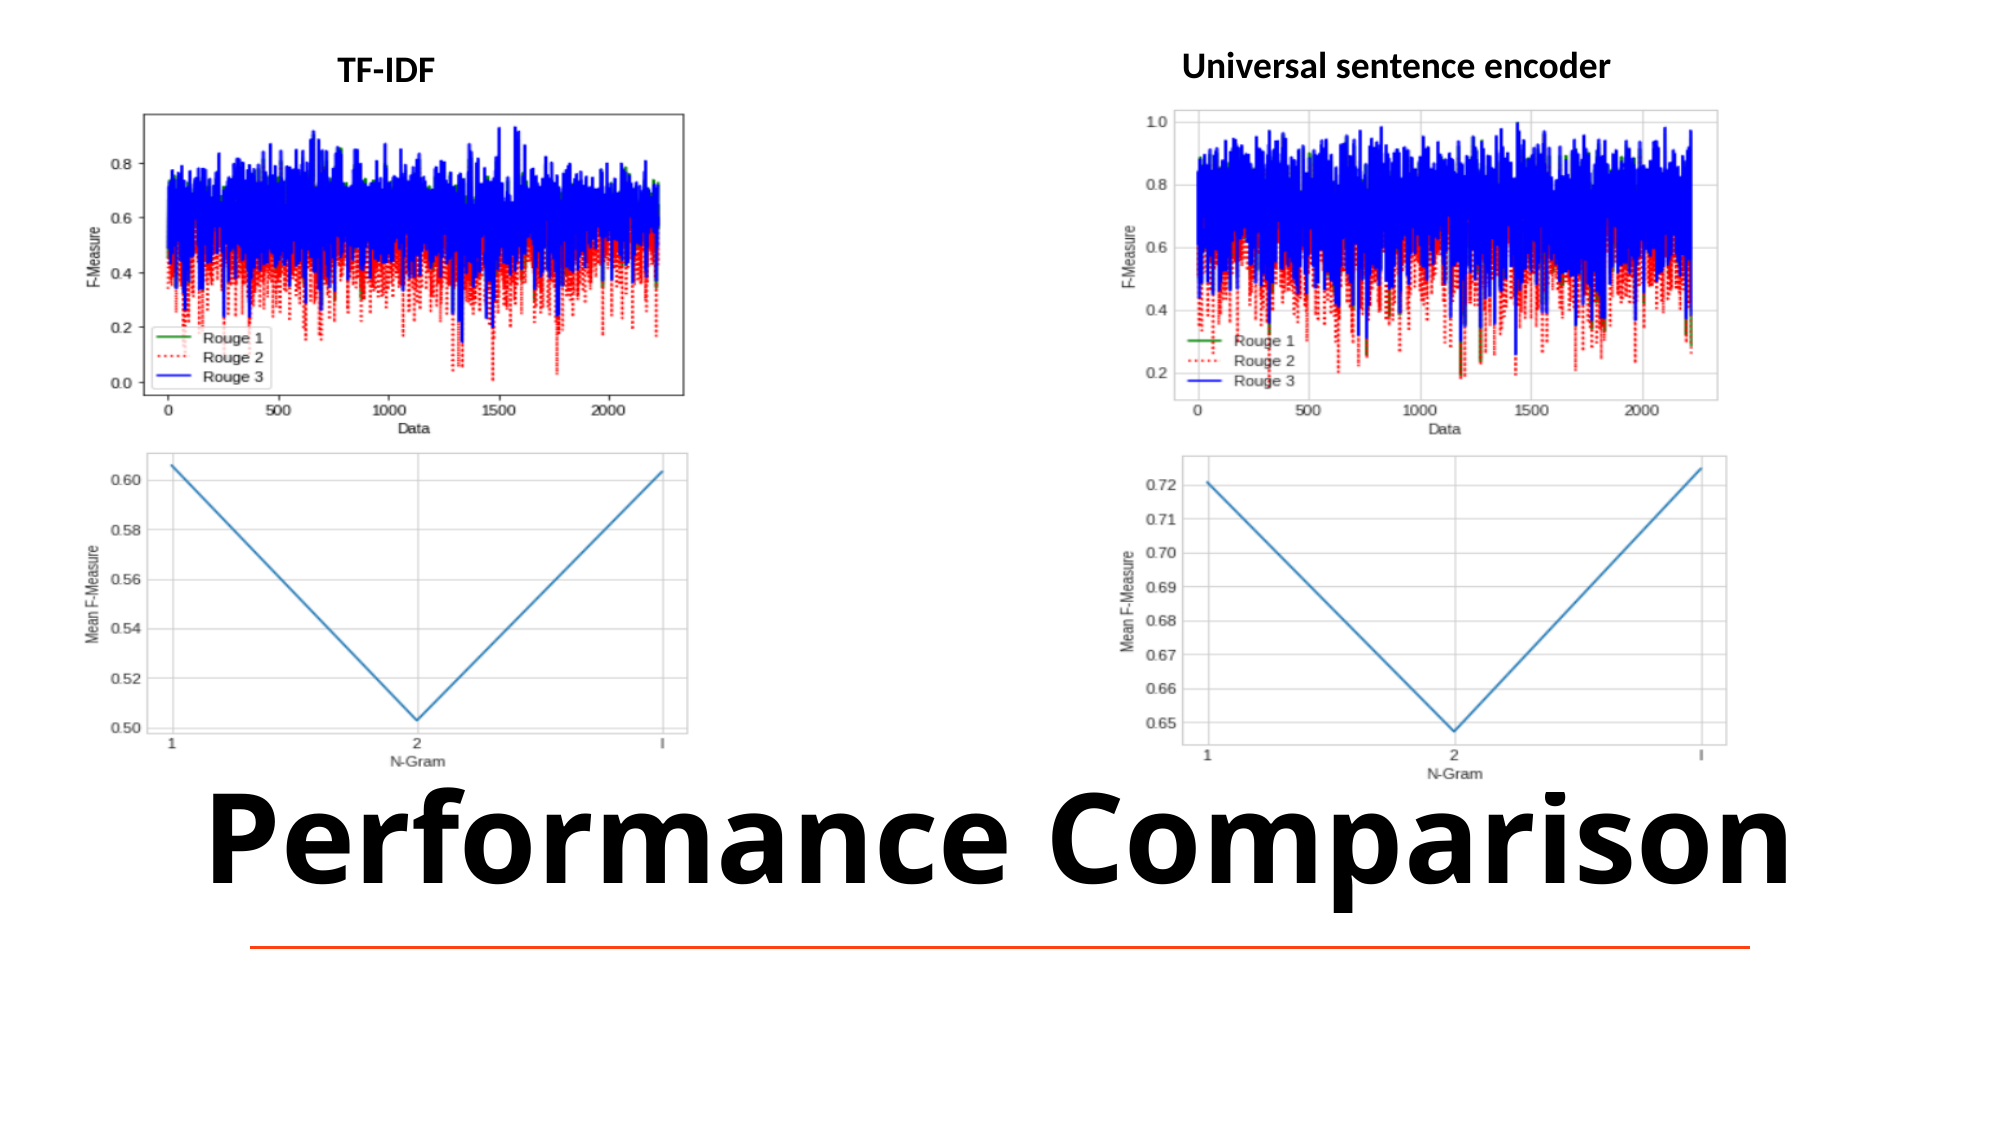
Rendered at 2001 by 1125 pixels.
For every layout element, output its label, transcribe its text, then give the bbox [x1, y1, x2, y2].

text_box TF-IDF [322, 37, 470, 97]
text_box Universal sentence encoder [1167, 34, 1630, 94]
picture [77, 102, 716, 775]
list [1111, 94, 1750, 792]
text_box Performance Comparison [105, 749, 1895, 918]
